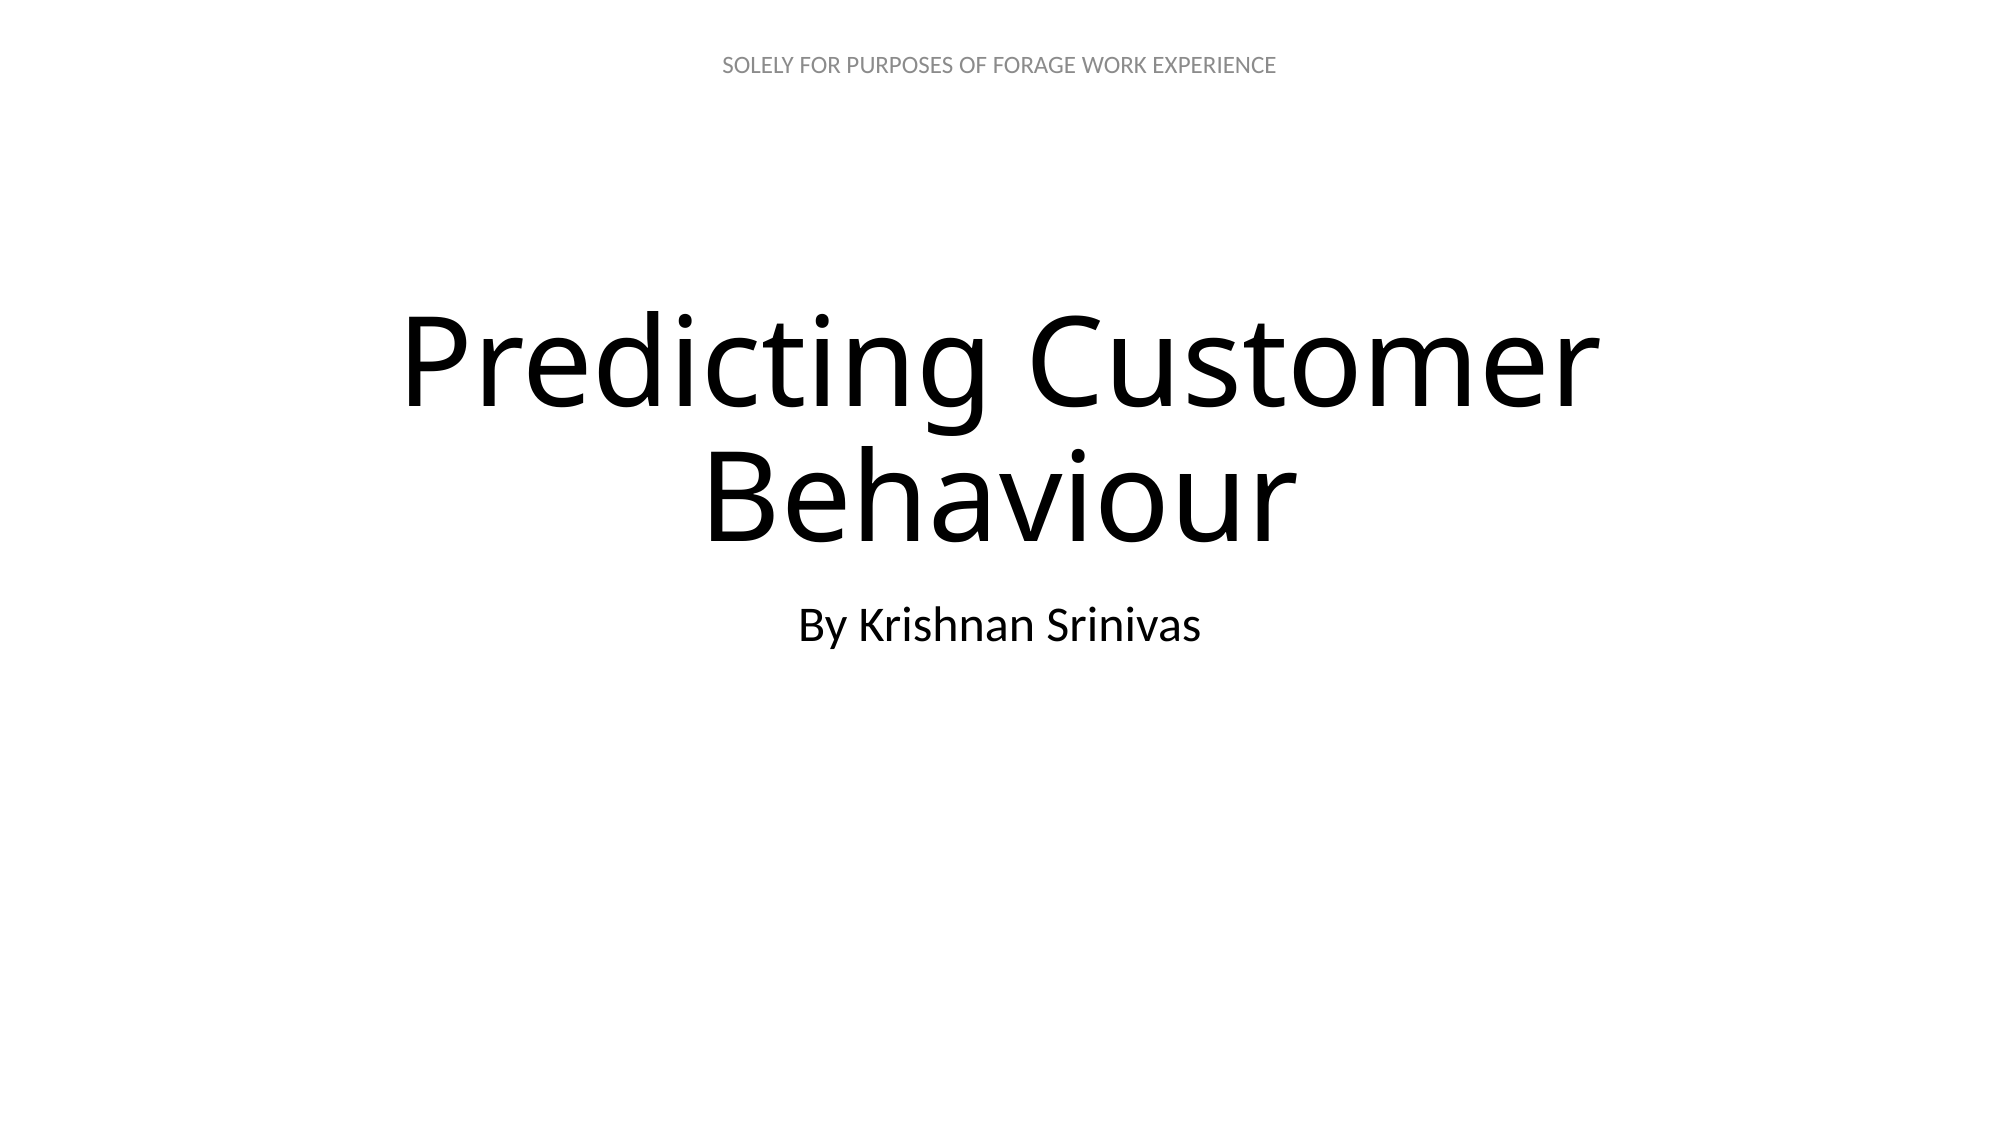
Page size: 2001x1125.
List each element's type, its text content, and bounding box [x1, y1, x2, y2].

title Predicting Customer Behaviour [249, 184, 1750, 576]
subtitle By Krishnan Srinivas [249, 590, 1750, 863]
